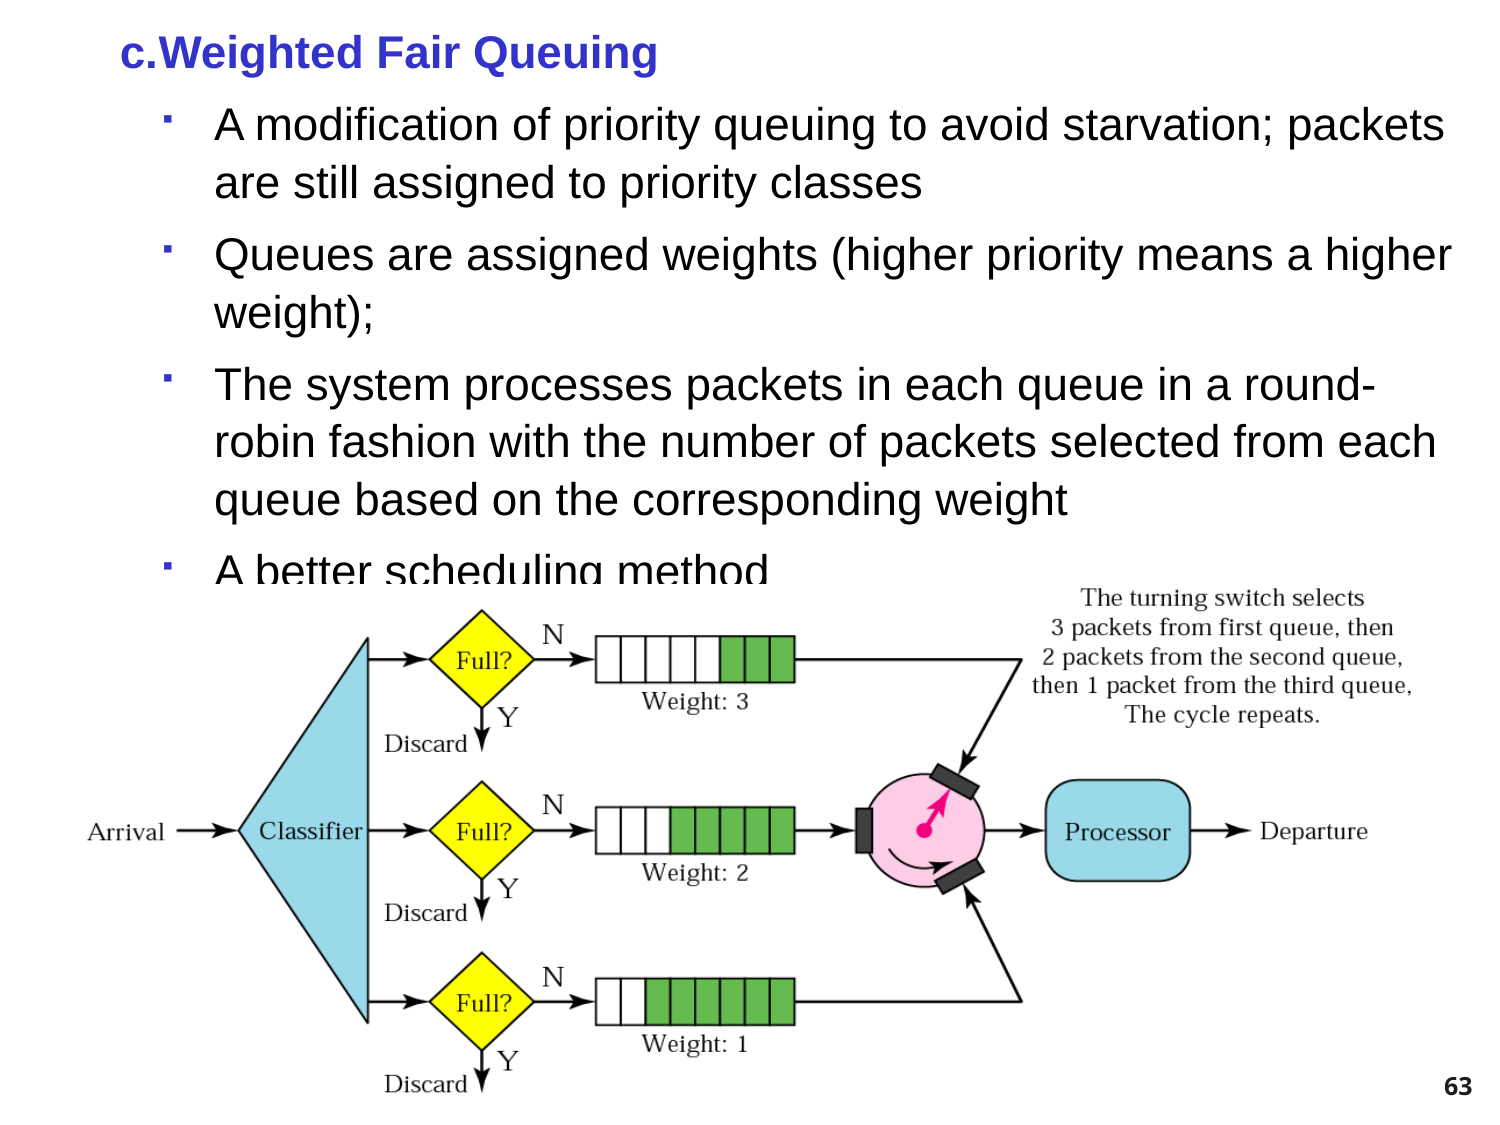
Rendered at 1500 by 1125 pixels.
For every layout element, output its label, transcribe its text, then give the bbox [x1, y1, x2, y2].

text_box c. Weighted Fair Queuing A modification of priority queuing to avoid starvation; packets are still assigned to priority classes Queues are assigned weights (higher priority means a higher weight); The system processes packets in each queue in a round-robin fashion with the number of packets selected from each queue based on the corresponding weight A better scheduling method [12, 12, 1475, 425]
picture [87, 584, 1413, 1100]
text_box 63 [1399, 1087, 1488, 1113]
